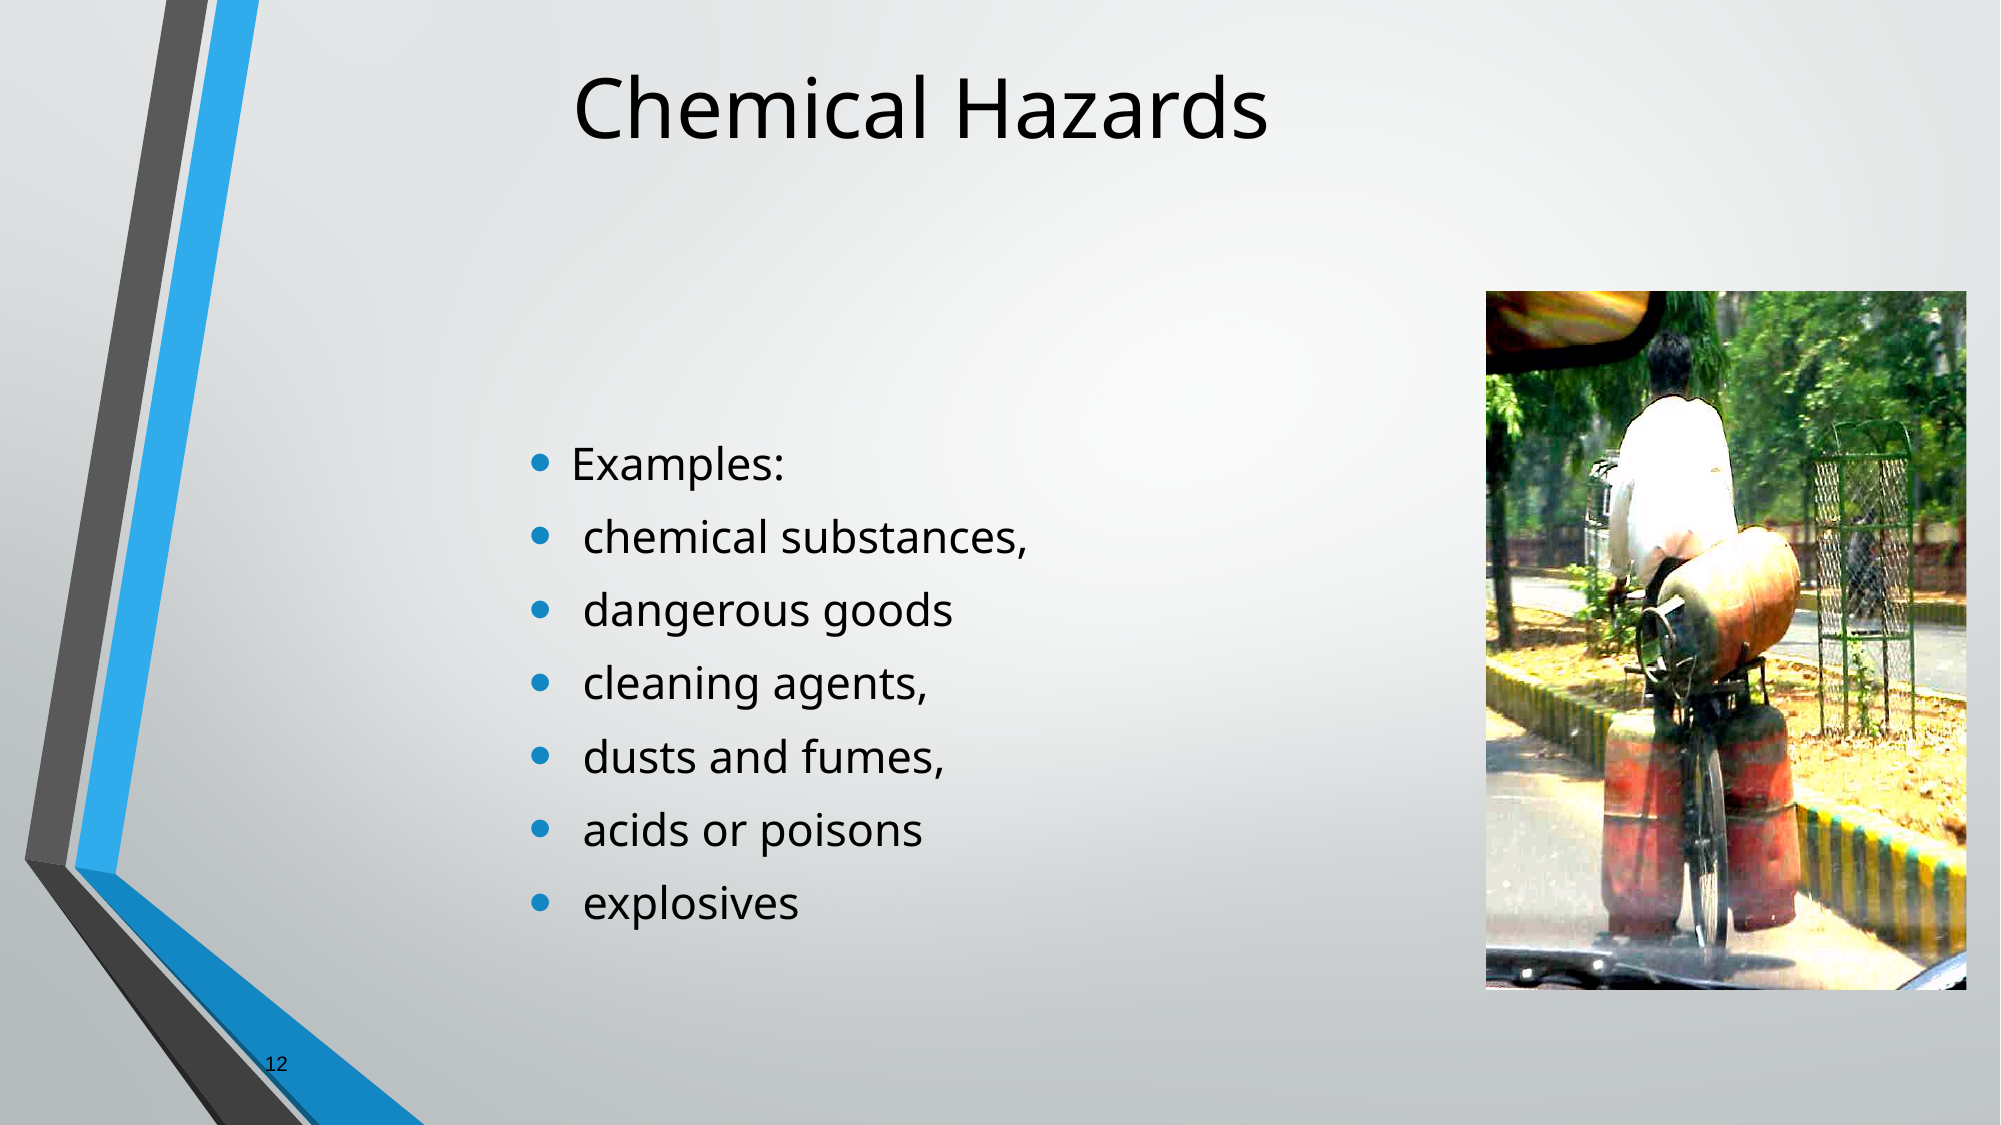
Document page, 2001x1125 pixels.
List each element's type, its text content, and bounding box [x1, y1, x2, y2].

picture [1485, 291, 1967, 990]
title Chemical Hazards [110, 34, 1755, 175]
list Examples: chemical substances, dangerous goods cleaning agents, dusts and fumes, acids or poisons explosives [513, 427, 1438, 941]
slide_number 12 [249, 1024, 600, 1103]
